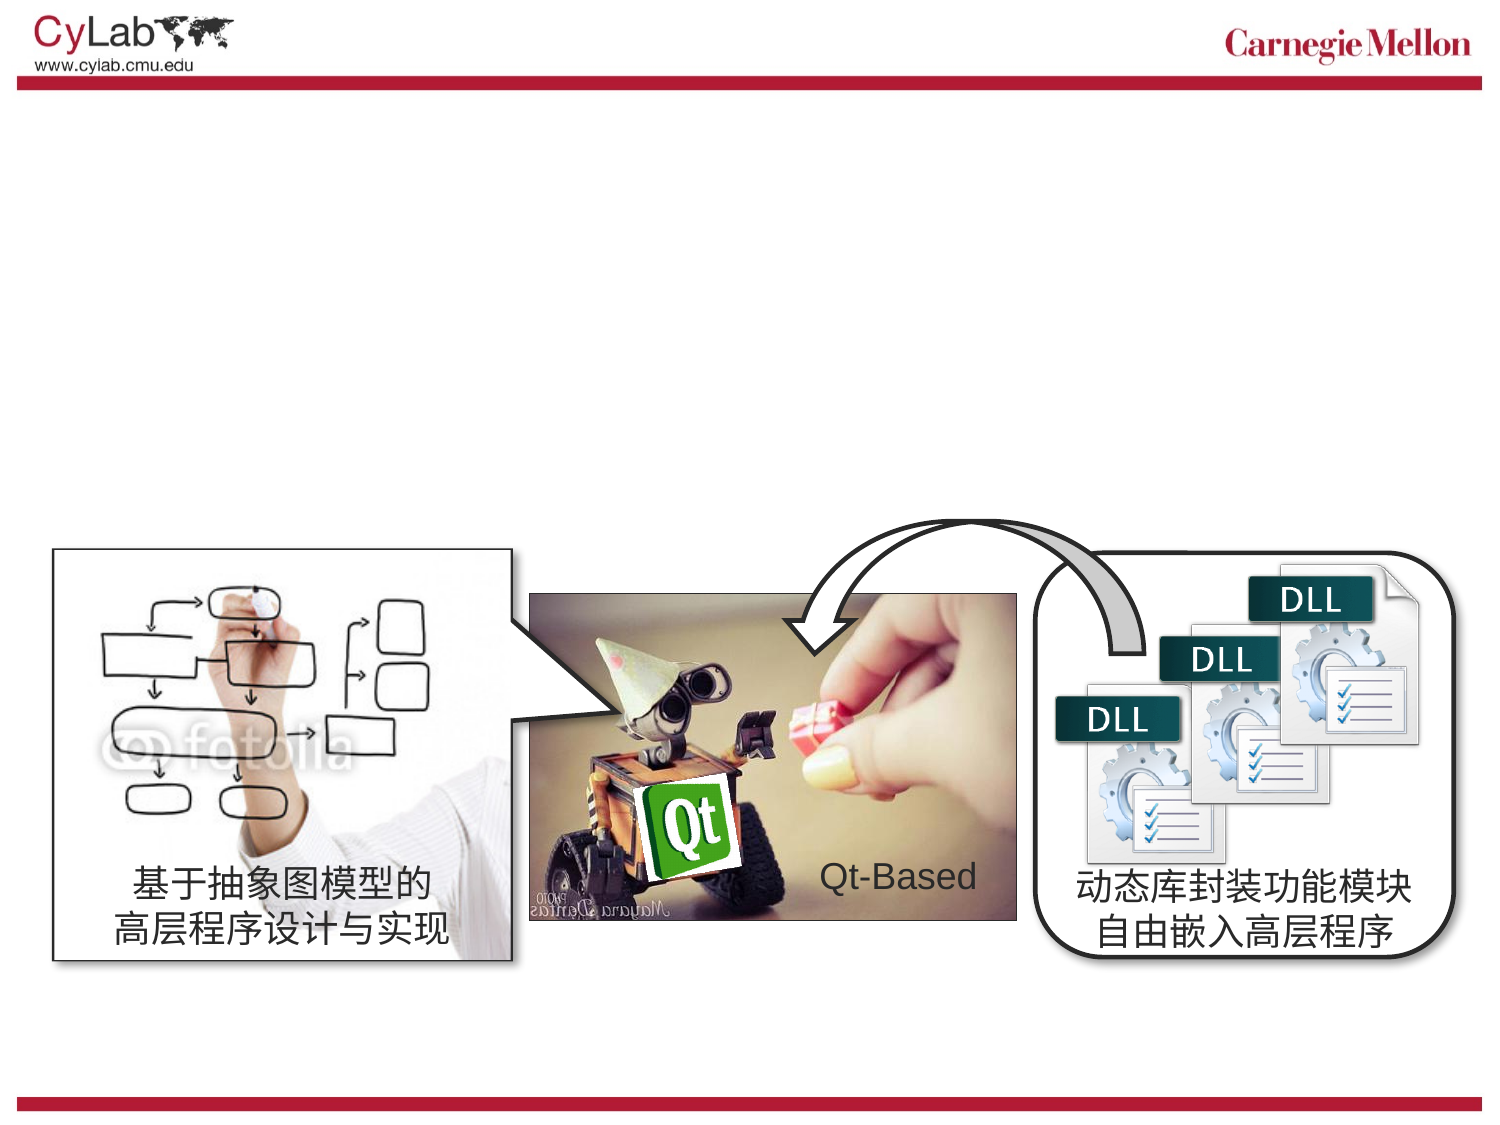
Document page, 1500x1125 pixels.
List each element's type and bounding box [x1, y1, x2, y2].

text_box [1035, 552, 1454, 962]
picture [0, 0, 1500, 117]
text_box [814, 520, 1090, 593]
text_box [54, 550, 511, 960]
picture [529, 593, 1017, 921]
picture [0, 1081, 1500, 1125]
